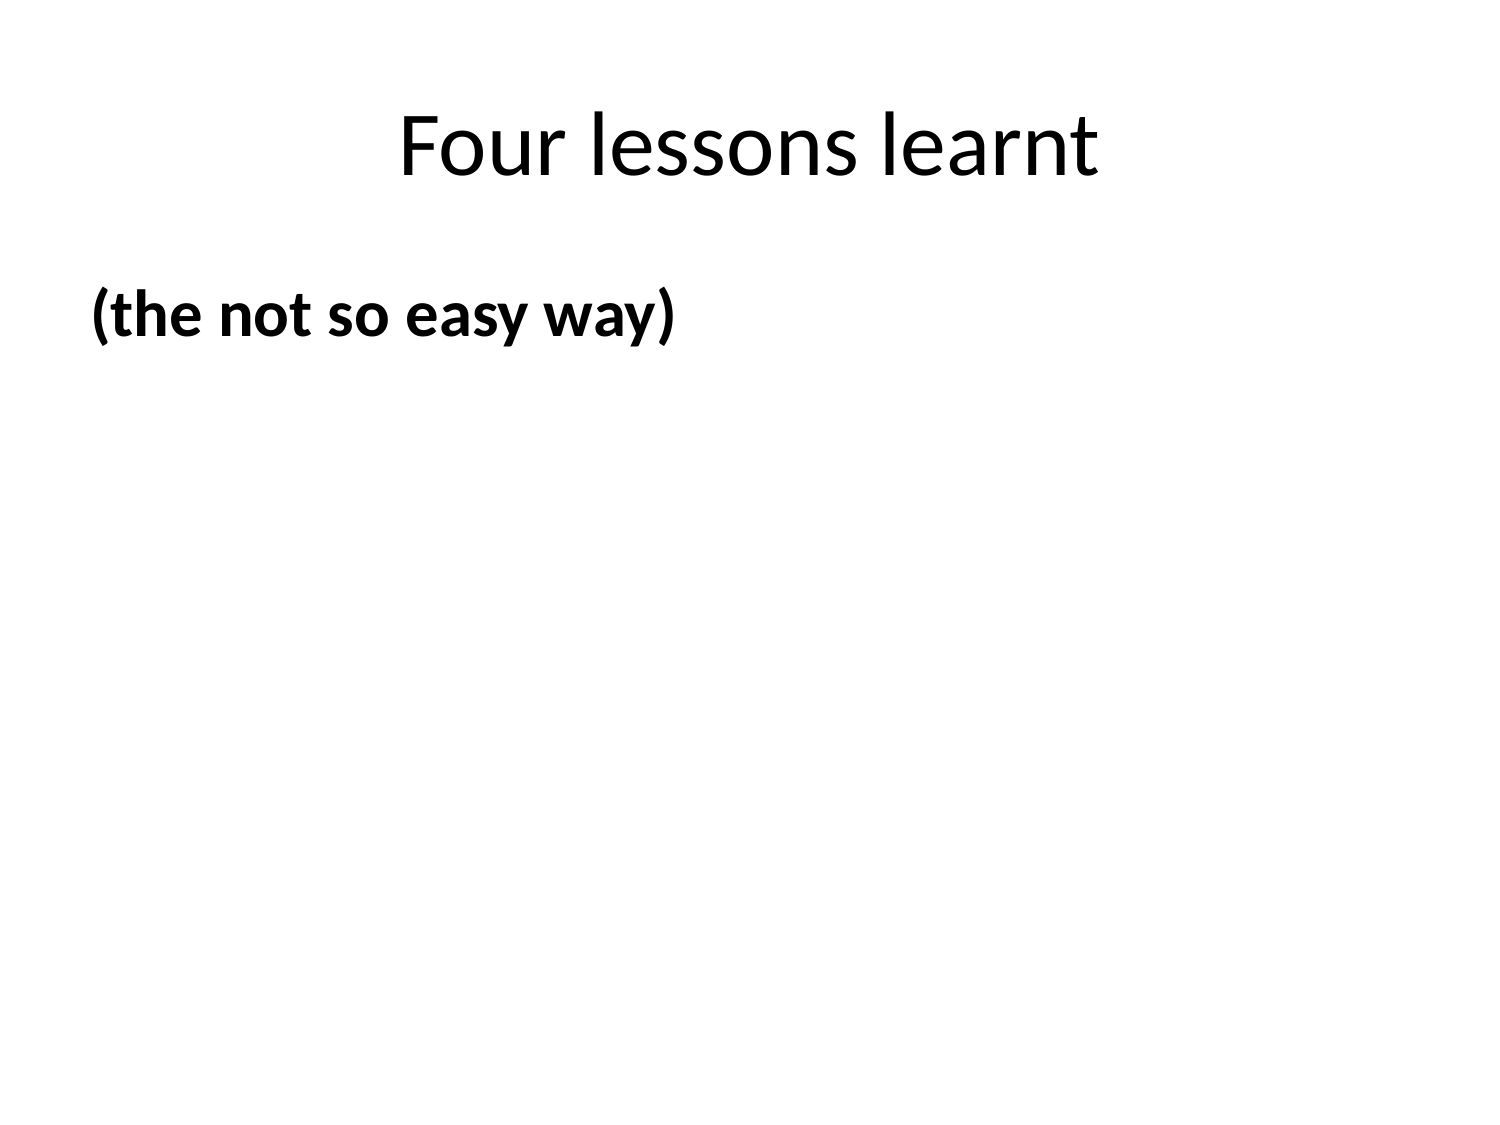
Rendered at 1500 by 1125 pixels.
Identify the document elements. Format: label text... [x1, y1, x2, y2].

list (the not so easy way) [75, 262, 1425, 1005]
title Four lessons learnt [75, 45, 1425, 233]
